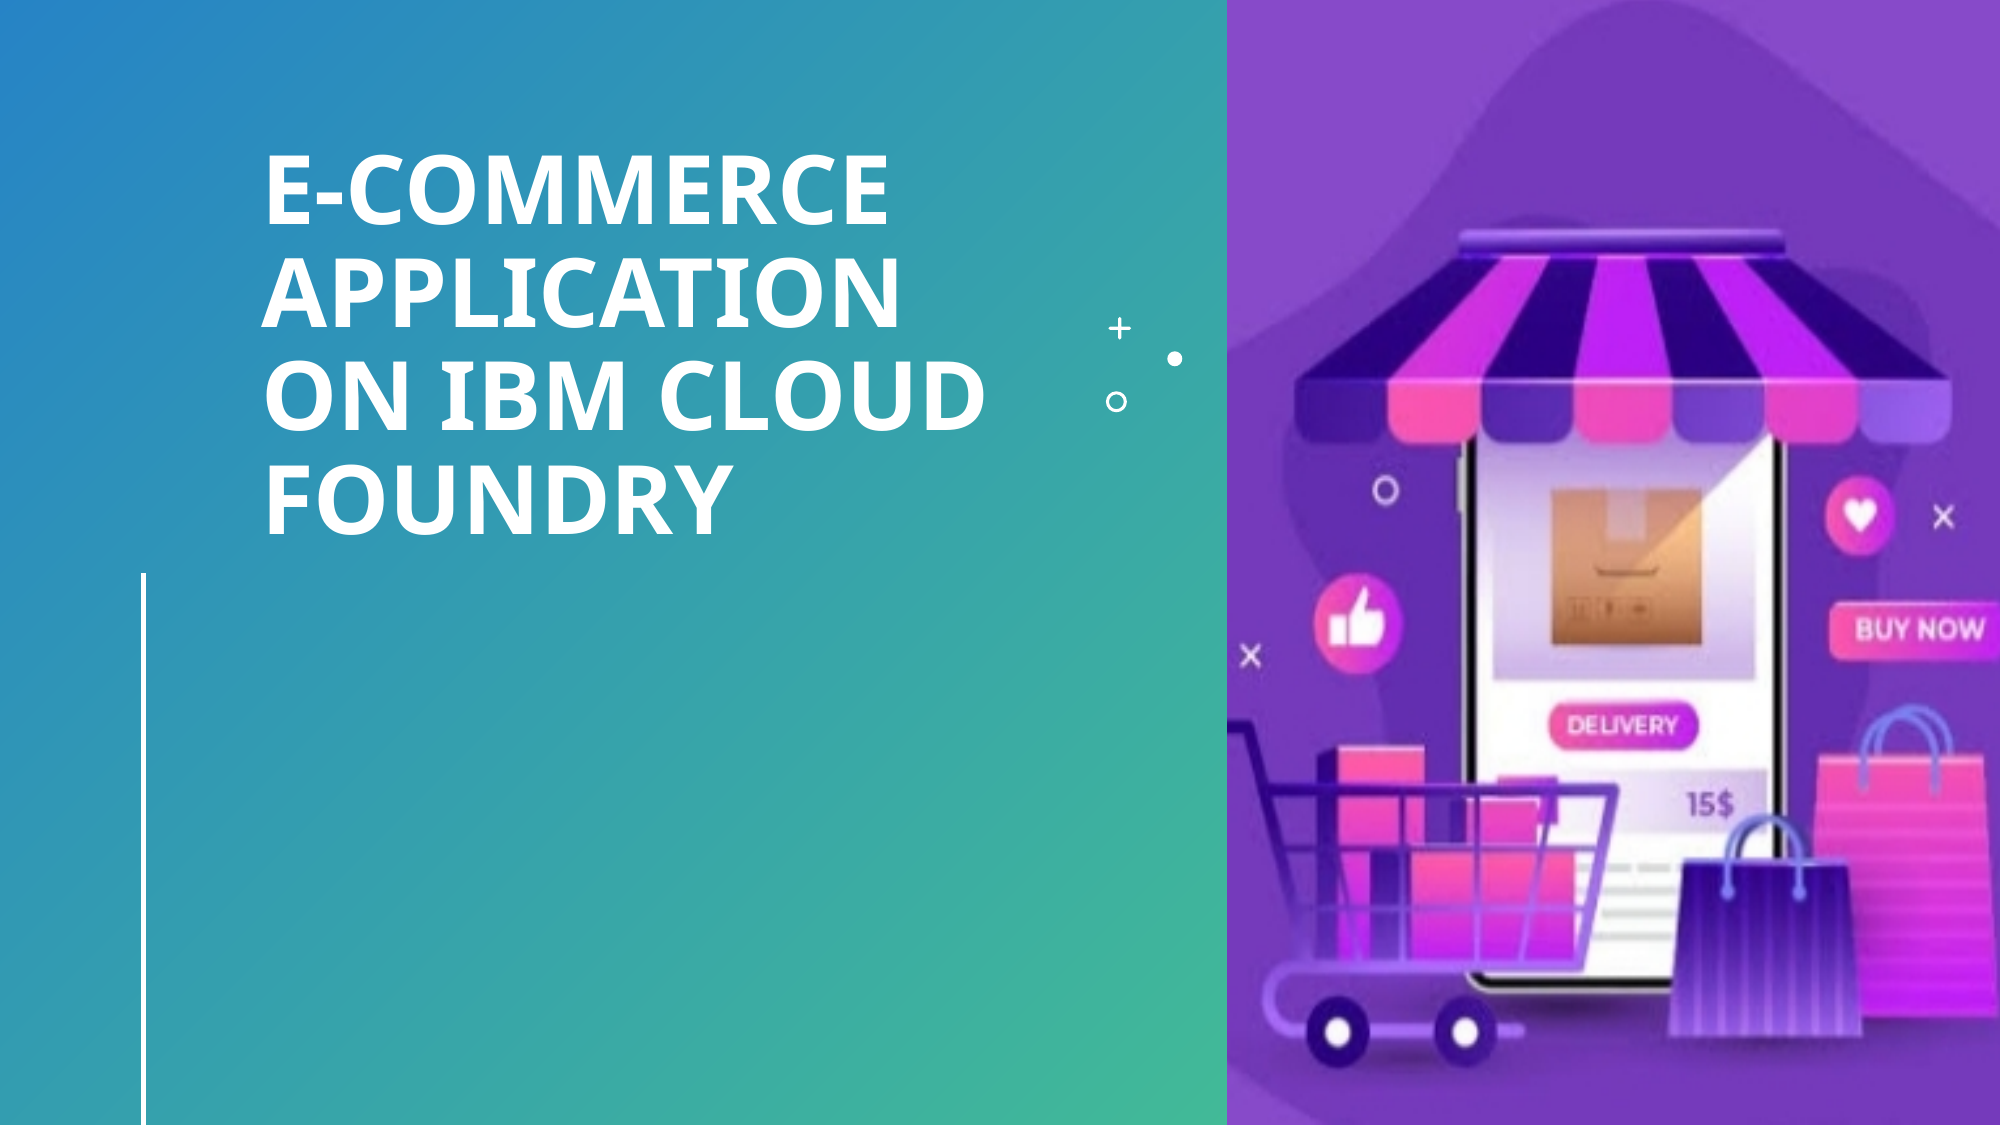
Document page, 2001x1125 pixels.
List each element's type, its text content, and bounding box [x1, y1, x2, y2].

title E-commerce application on IBM cloud foundry [246, 96, 1090, 563]
picture [1227, 0, 2000, 1125]
text_box [1108, 316, 1132, 340]
text_box [1167, 351, 1183, 367]
text_box [0, 0, 1227, 1125]
text_box [1105, 391, 1127, 413]
